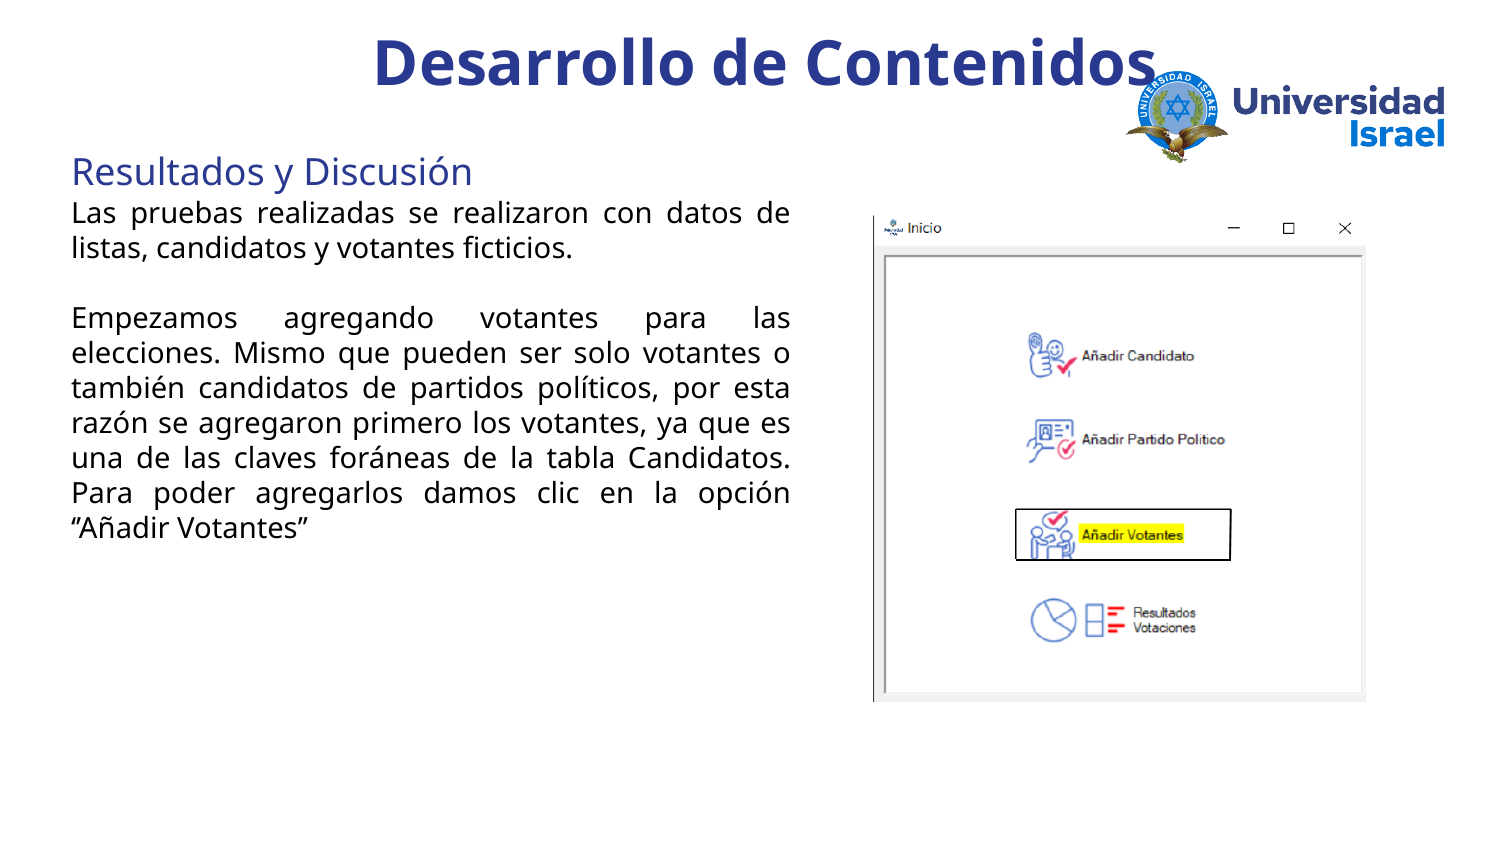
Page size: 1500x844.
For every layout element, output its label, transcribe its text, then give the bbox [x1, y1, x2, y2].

text_box Resultados y Discusión [56, 145, 556, 187]
text_box Desarrollo de Contenidos [259, 24, 1272, 165]
picture [1120, 67, 1449, 167]
text_box Las pruebas realizadas se realizaron con datos de listas, candidatos y votantes ficticios. Empezamos agregando votantes para las elecciones. Mismo que pueden ser solo votantes o también candidatos de partidos políticos, por esta razón se agregaron primero los votantes, ya que es una de las claves foráneas de la tabla Candidatos. Para poder agregarlos damos clic en la opción ‘’Añadir Votantes’’ [56, 187, 807, 552]
picture [871, 211, 1366, 702]
